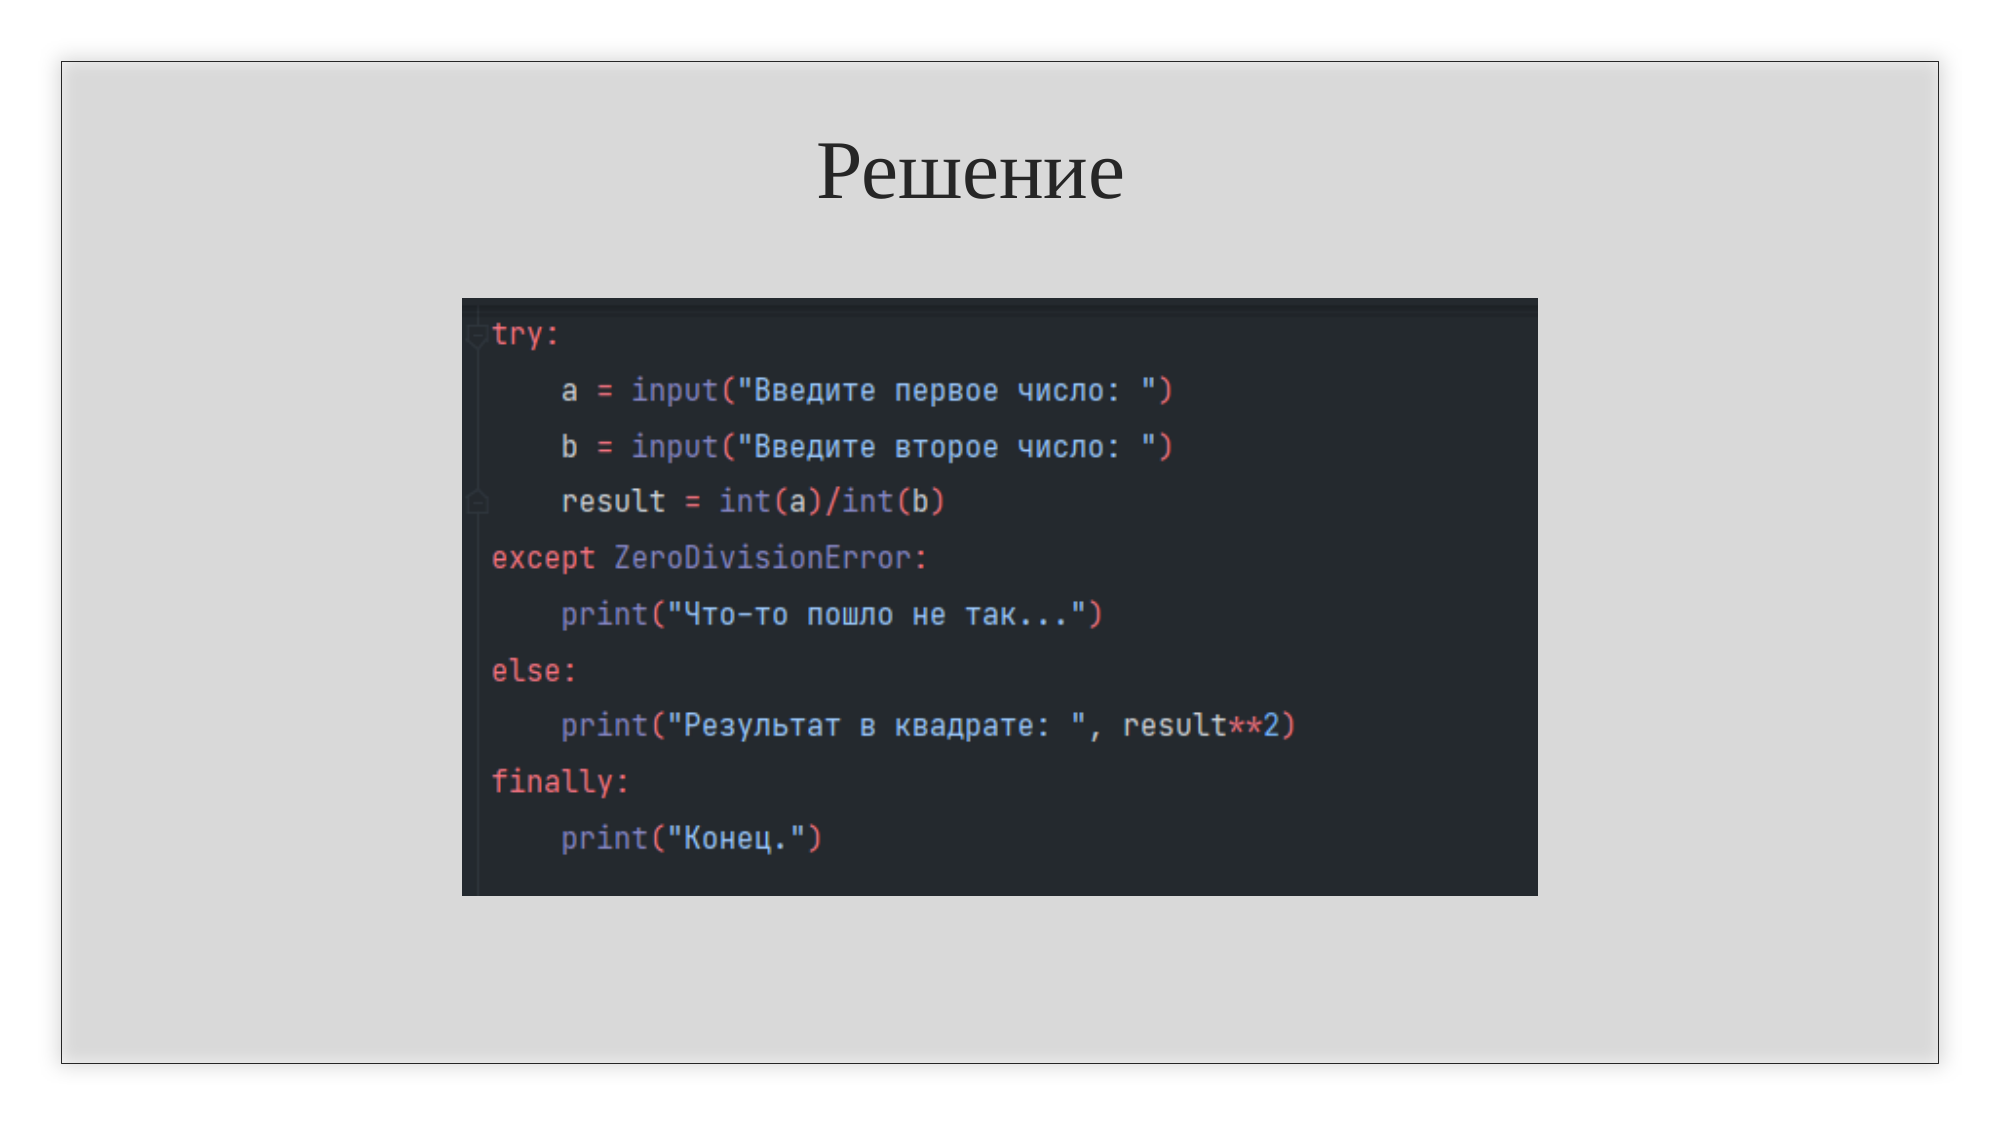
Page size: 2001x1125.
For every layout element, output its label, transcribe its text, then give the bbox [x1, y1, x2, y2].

picture [461, 297, 1538, 897]
title Решение [145, 59, 1796, 285]
